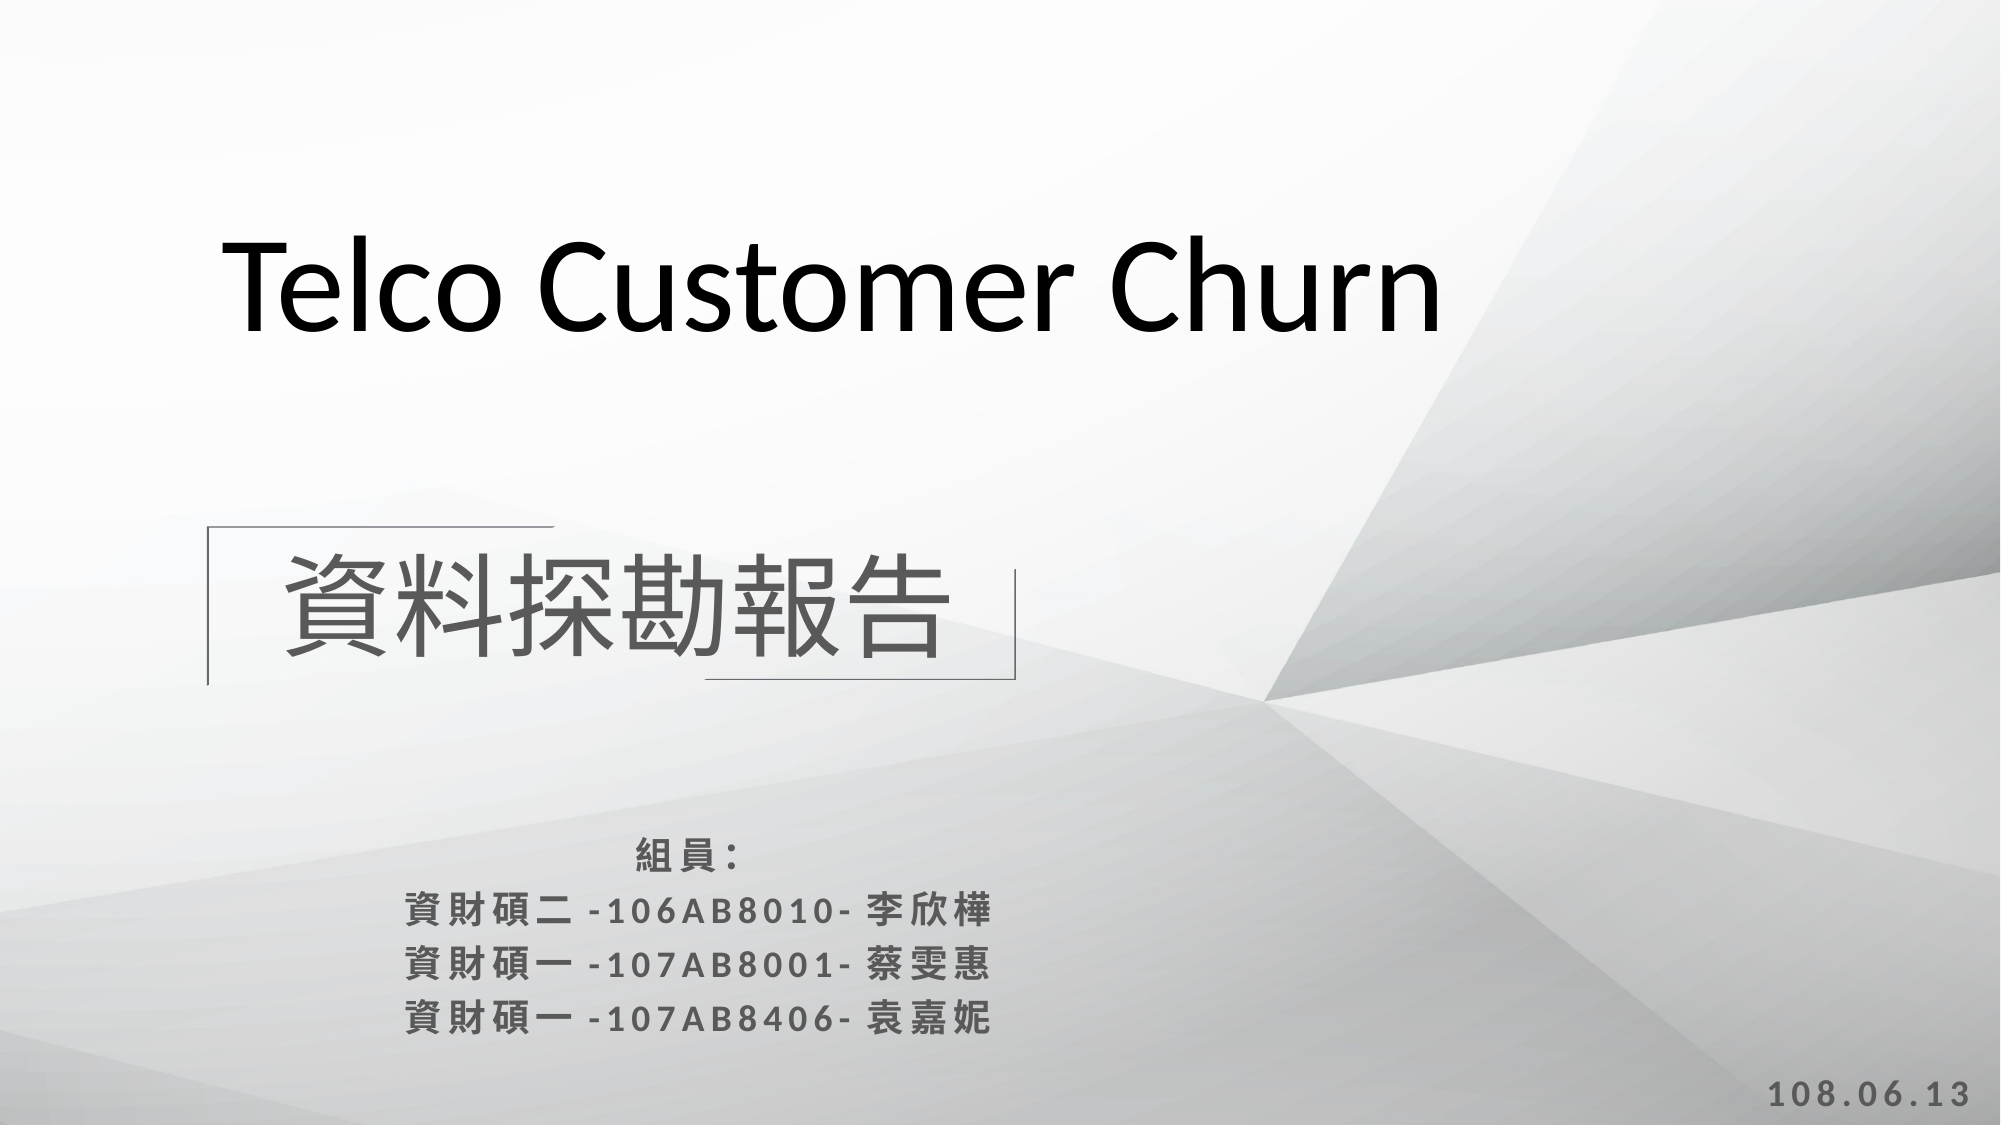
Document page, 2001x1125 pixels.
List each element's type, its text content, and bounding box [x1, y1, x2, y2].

picture [0, 0, 2001, 1125]
text_box 108.06.13 [1751, 1052, 1985, 1122]
text_box Telco Customer Churn [206, 186, 1658, 367]
text_box [205, 525, 556, 688]
text_box 組員： 資財碩二-106AB8010-李欣樺 資財碩一-107AB8001-蔡雯惠 資財碩一-107AB8406-袁嘉妮 [389, 815, 1006, 1047]
text_box [703, 567, 1017, 681]
text_box 資料探勘報告 [240, 528, 996, 679]
